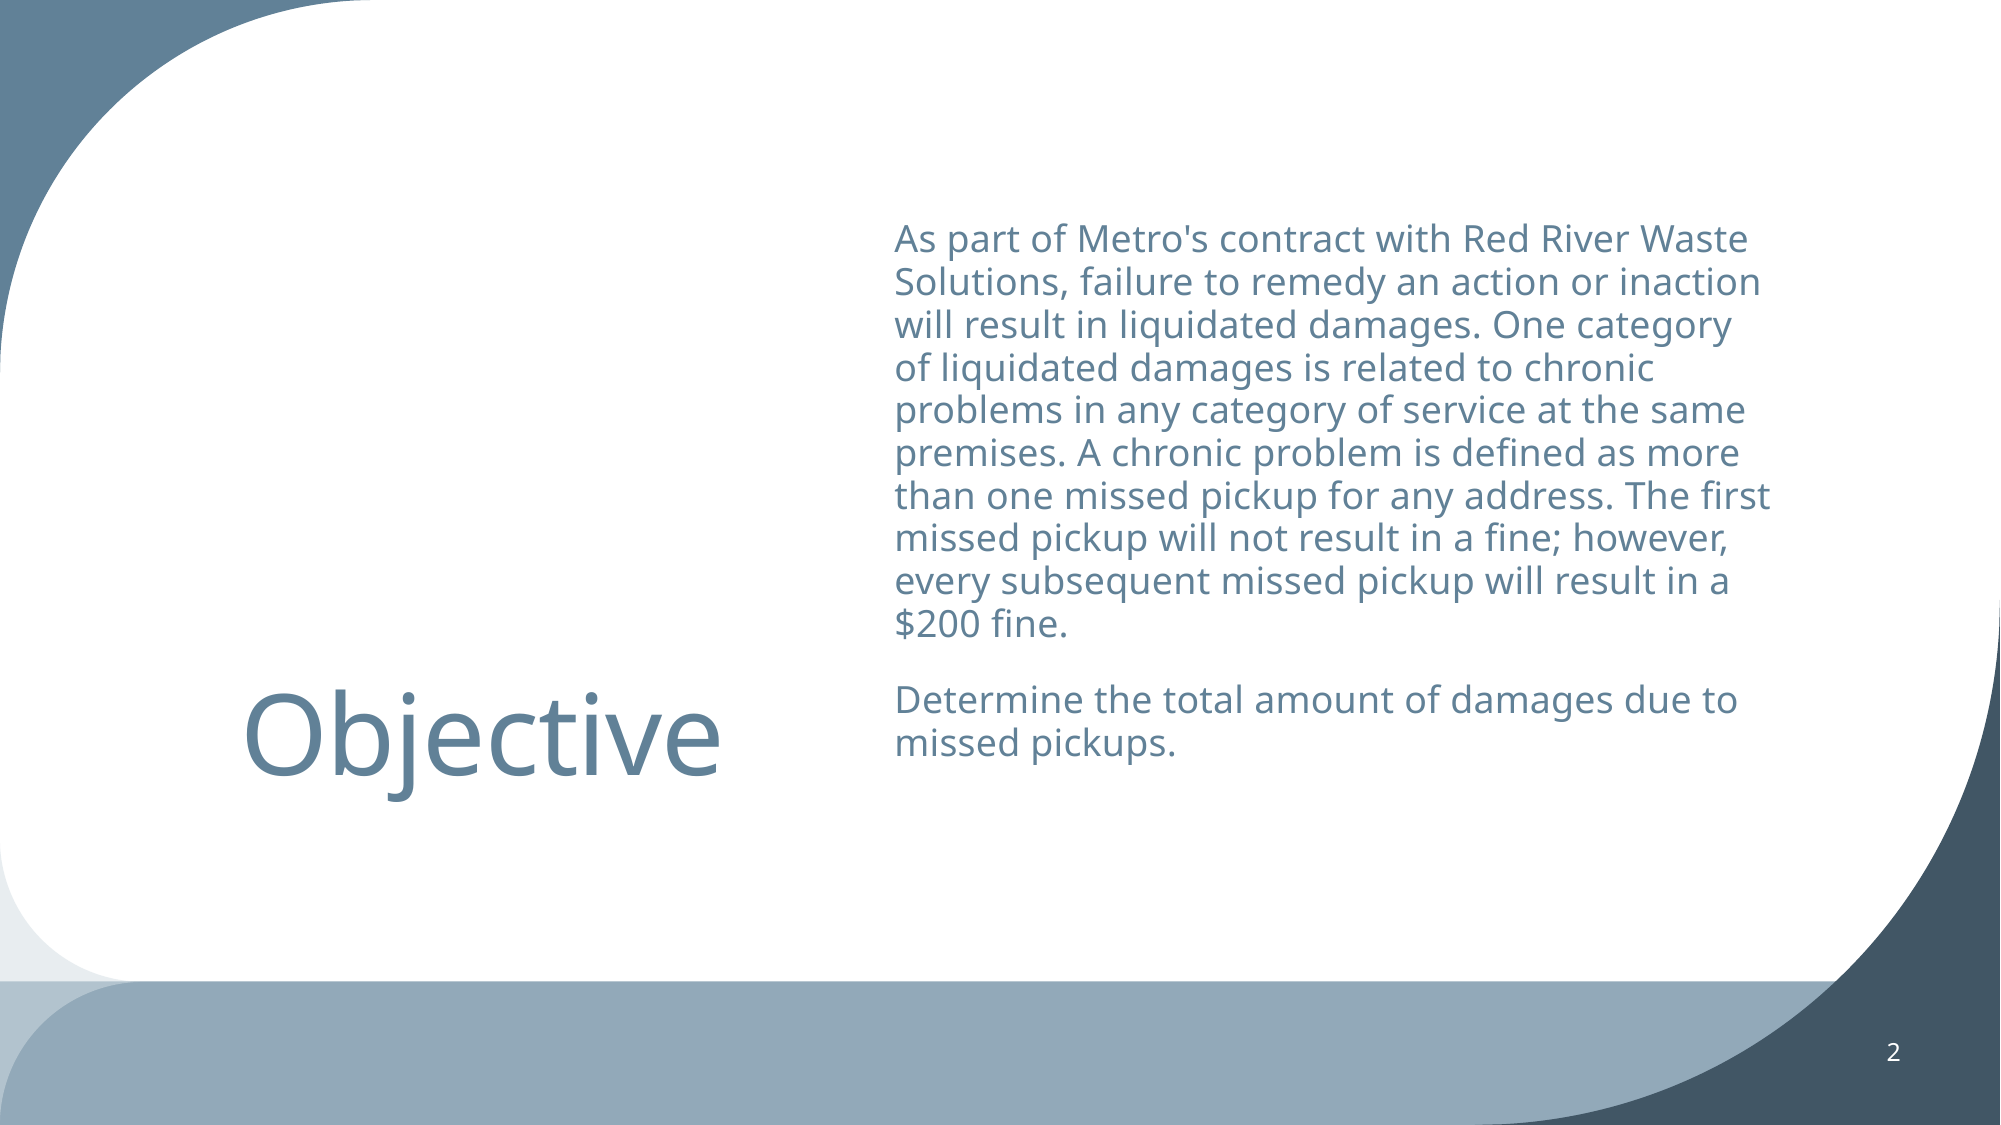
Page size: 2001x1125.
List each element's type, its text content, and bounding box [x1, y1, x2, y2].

slide_number 2 [1787, 981, 2000, 1125]
title Objective [225, 242, 834, 808]
list As part of Metro's contract with Red River Waste Solutions, failure to remedy an action or inaction will result in liquidated damages. One category of liquidated damages is related to chronic problems in any category of service at the same premises. A chronic problem is defined as more than one missed pickup for any address. The first missed pickup will not result in a fine; however, every subsequent missed pickup will result in a $200 fine. Determine the total amount of damages due to missed pickups. [879, 175, 1788, 808]
